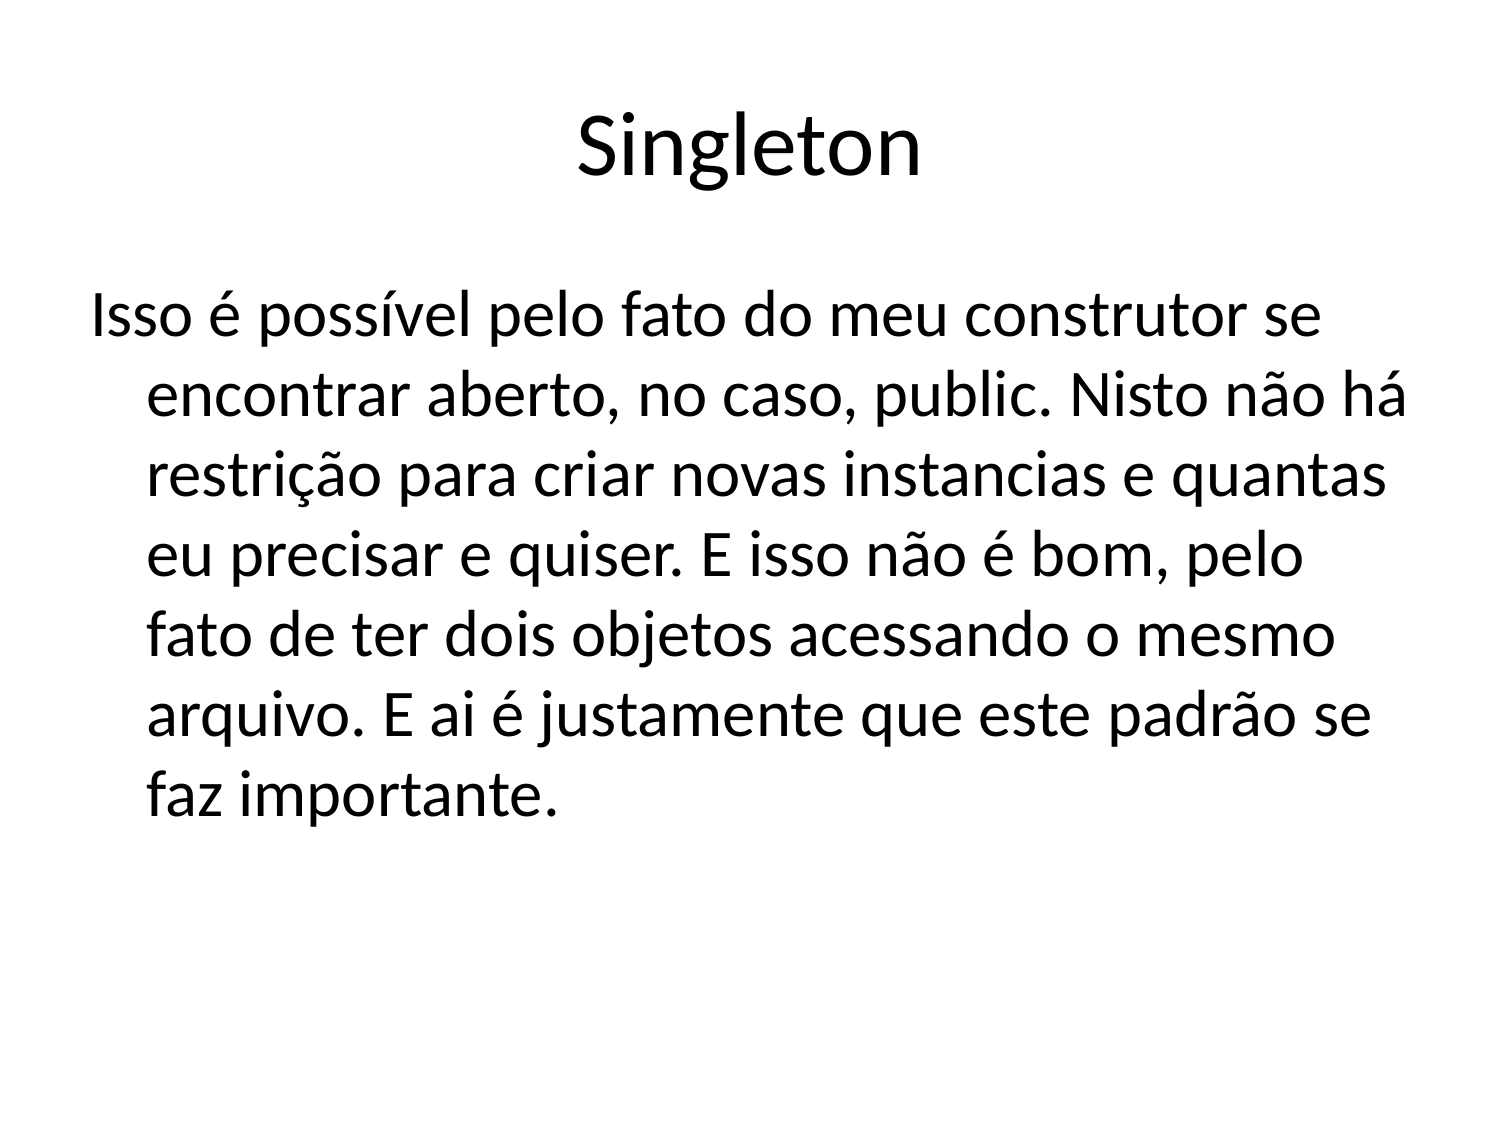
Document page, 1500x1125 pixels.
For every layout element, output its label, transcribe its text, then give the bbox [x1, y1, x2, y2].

list Isso é possível pelo fato do meu construtor se encontrar aberto, no caso, public. Nisto não há restrição para criar novas instancias e quantas eu precisar e quiser. E isso não é bom, pelo fato de ter dois objetos acessando o mesmo arquivo. E ai é justamente que este padrão se faz importante. [75, 262, 1425, 1005]
title Singleton [75, 45, 1425, 233]
